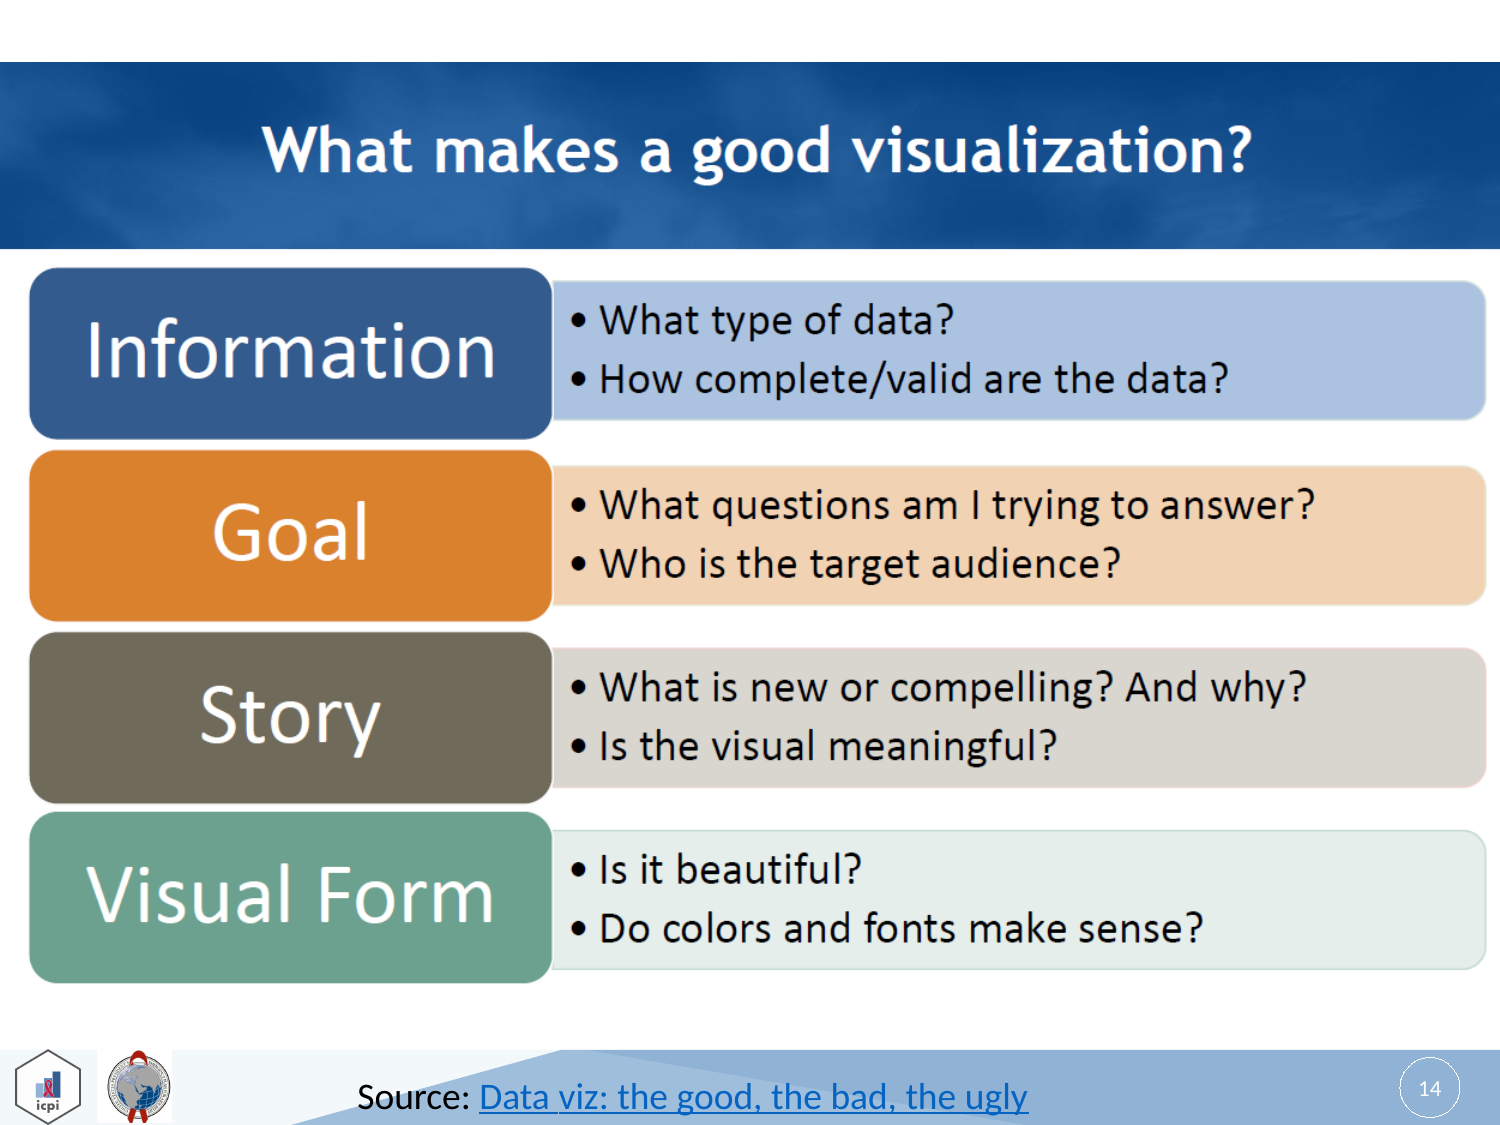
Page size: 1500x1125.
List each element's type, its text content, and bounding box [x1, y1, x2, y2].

text_box Source: Data viz: the good, the bad, the ugly [267, 1064, 1044, 1125]
picture [0, 62, 1500, 987]
picture [97, 1048, 173, 1123]
picture [15, 1049, 81, 1125]
slide_number 14 [1399, 1057, 1460, 1118]
